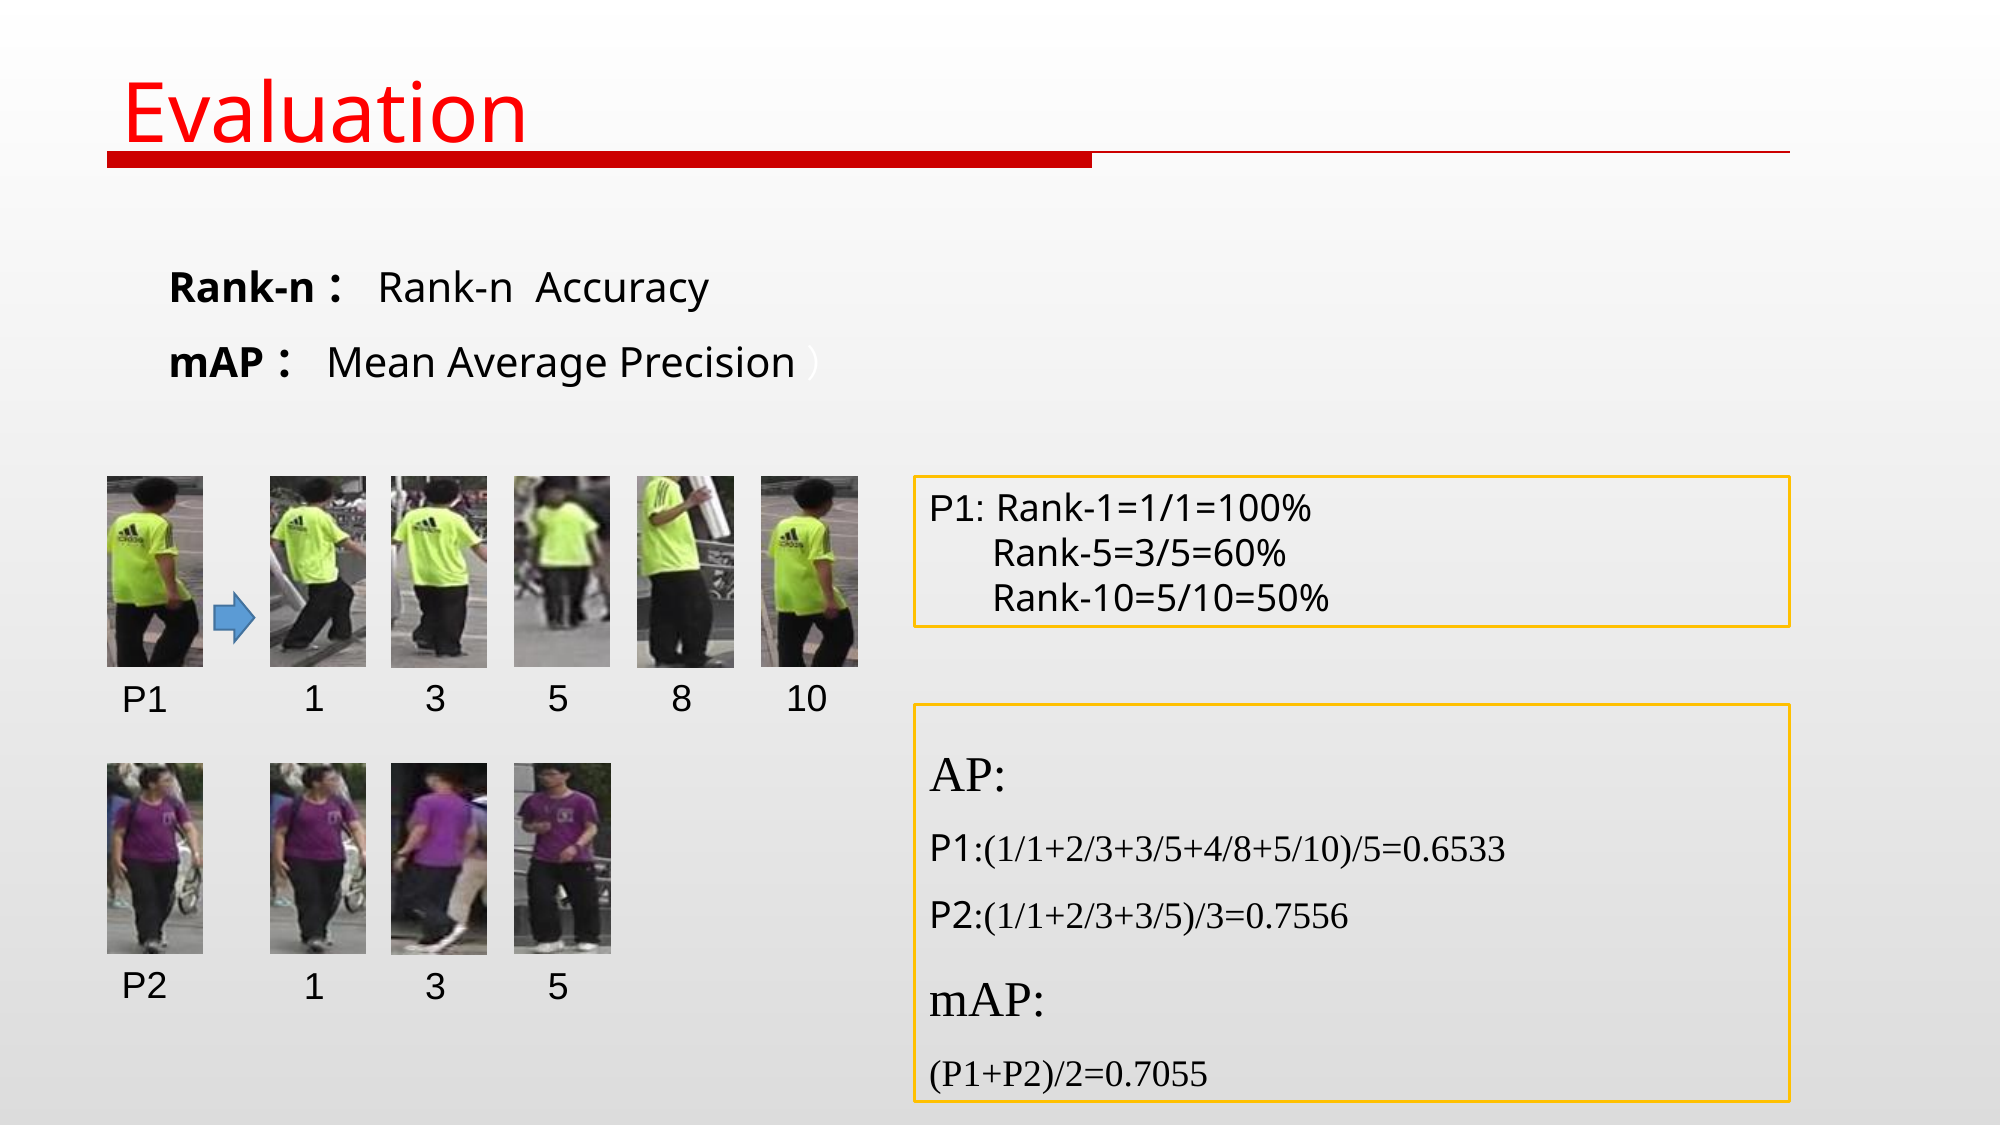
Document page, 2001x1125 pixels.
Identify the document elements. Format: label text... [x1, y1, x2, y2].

text_box 3 [410, 668, 469, 727]
text_box 10 [771, 667, 848, 727]
text_box 3 [410, 955, 469, 1014]
picture [391, 476, 487, 668]
text_box 5 [533, 668, 592, 727]
picture [514, 476, 610, 668]
text_box 1 [289, 667, 347, 727]
text_box P2 [106, 954, 203, 1014]
picture [106, 476, 203, 667]
text_box AP: P1:(1/1+2/3+3/5+4/8+5/10)/5=0.6533 P2:(1/1+2/3+3/5)/3=0.7556 mAP: (P1+P2)/2=0.7055 [914, 704, 1790, 1102]
text_box Rank-n：Rank-n Accuracy mAP：Mean Average Precision） [153, 228, 898, 394]
picture [270, 763, 366, 954]
picture [270, 476, 366, 667]
picture [391, 763, 487, 955]
picture [761, 476, 858, 667]
slide_number [1790, 1041, 1856, 1094]
picture [637, 476, 734, 668]
text_box 5 [533, 954, 592, 1014]
text_box 1 [289, 954, 347, 1014]
picture [106, 763, 203, 954]
picture [514, 763, 611, 954]
text_box P1 [107, 667, 203, 727]
text_box P1: Rank-1=1/1=100% Rank-5=3/5=60% Rank-10=5/10=50% [914, 476, 1790, 627]
text_box [213, 590, 256, 645]
text_box Evaluation [107, 52, 1744, 167]
text_box 8 [656, 668, 715, 727]
